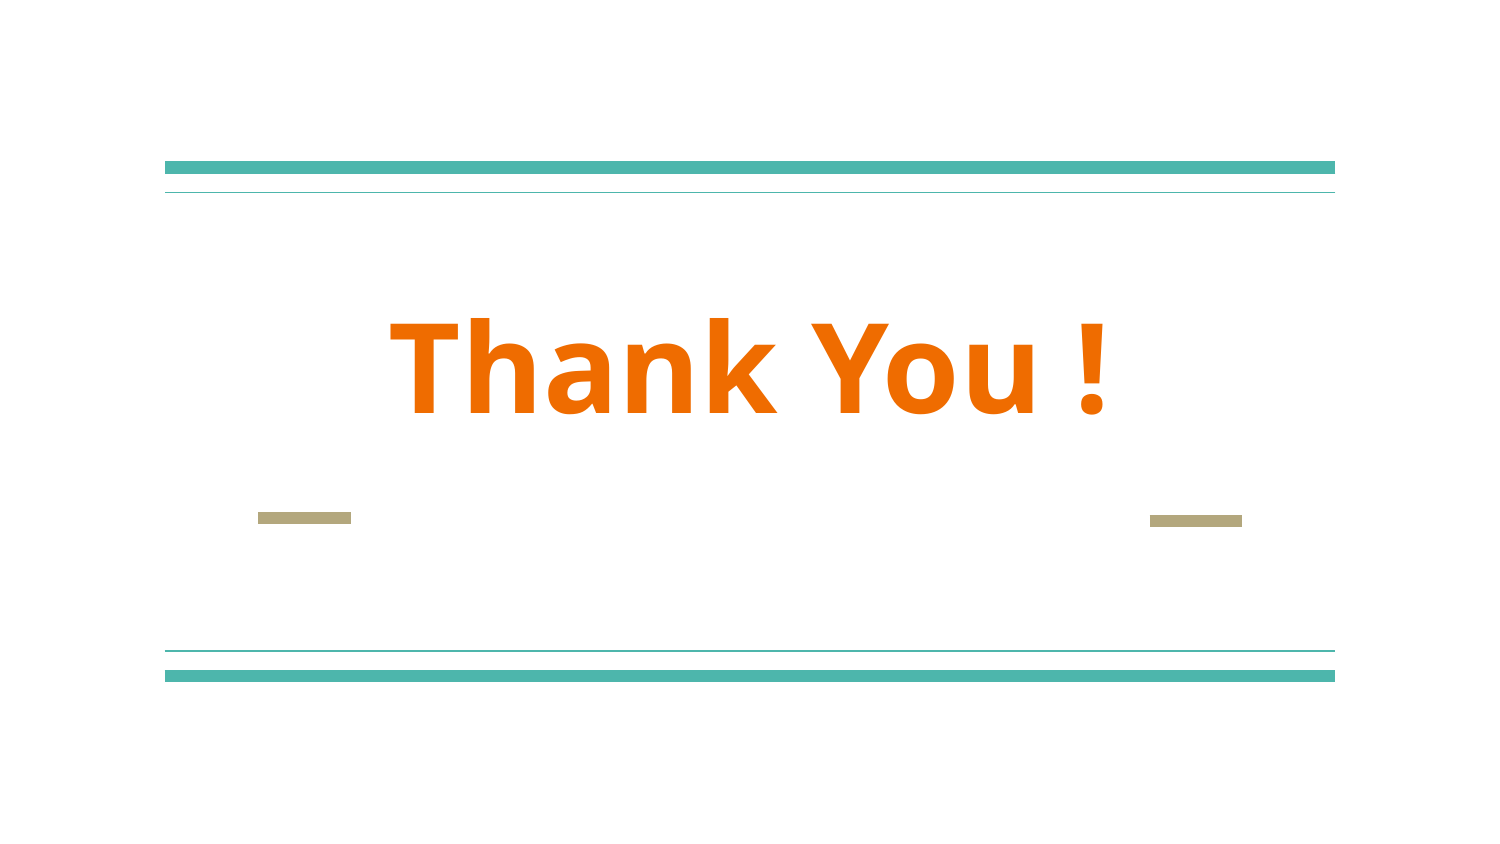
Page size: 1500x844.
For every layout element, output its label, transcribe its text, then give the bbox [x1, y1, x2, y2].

title Thank You ! [164, 286, 1336, 454]
